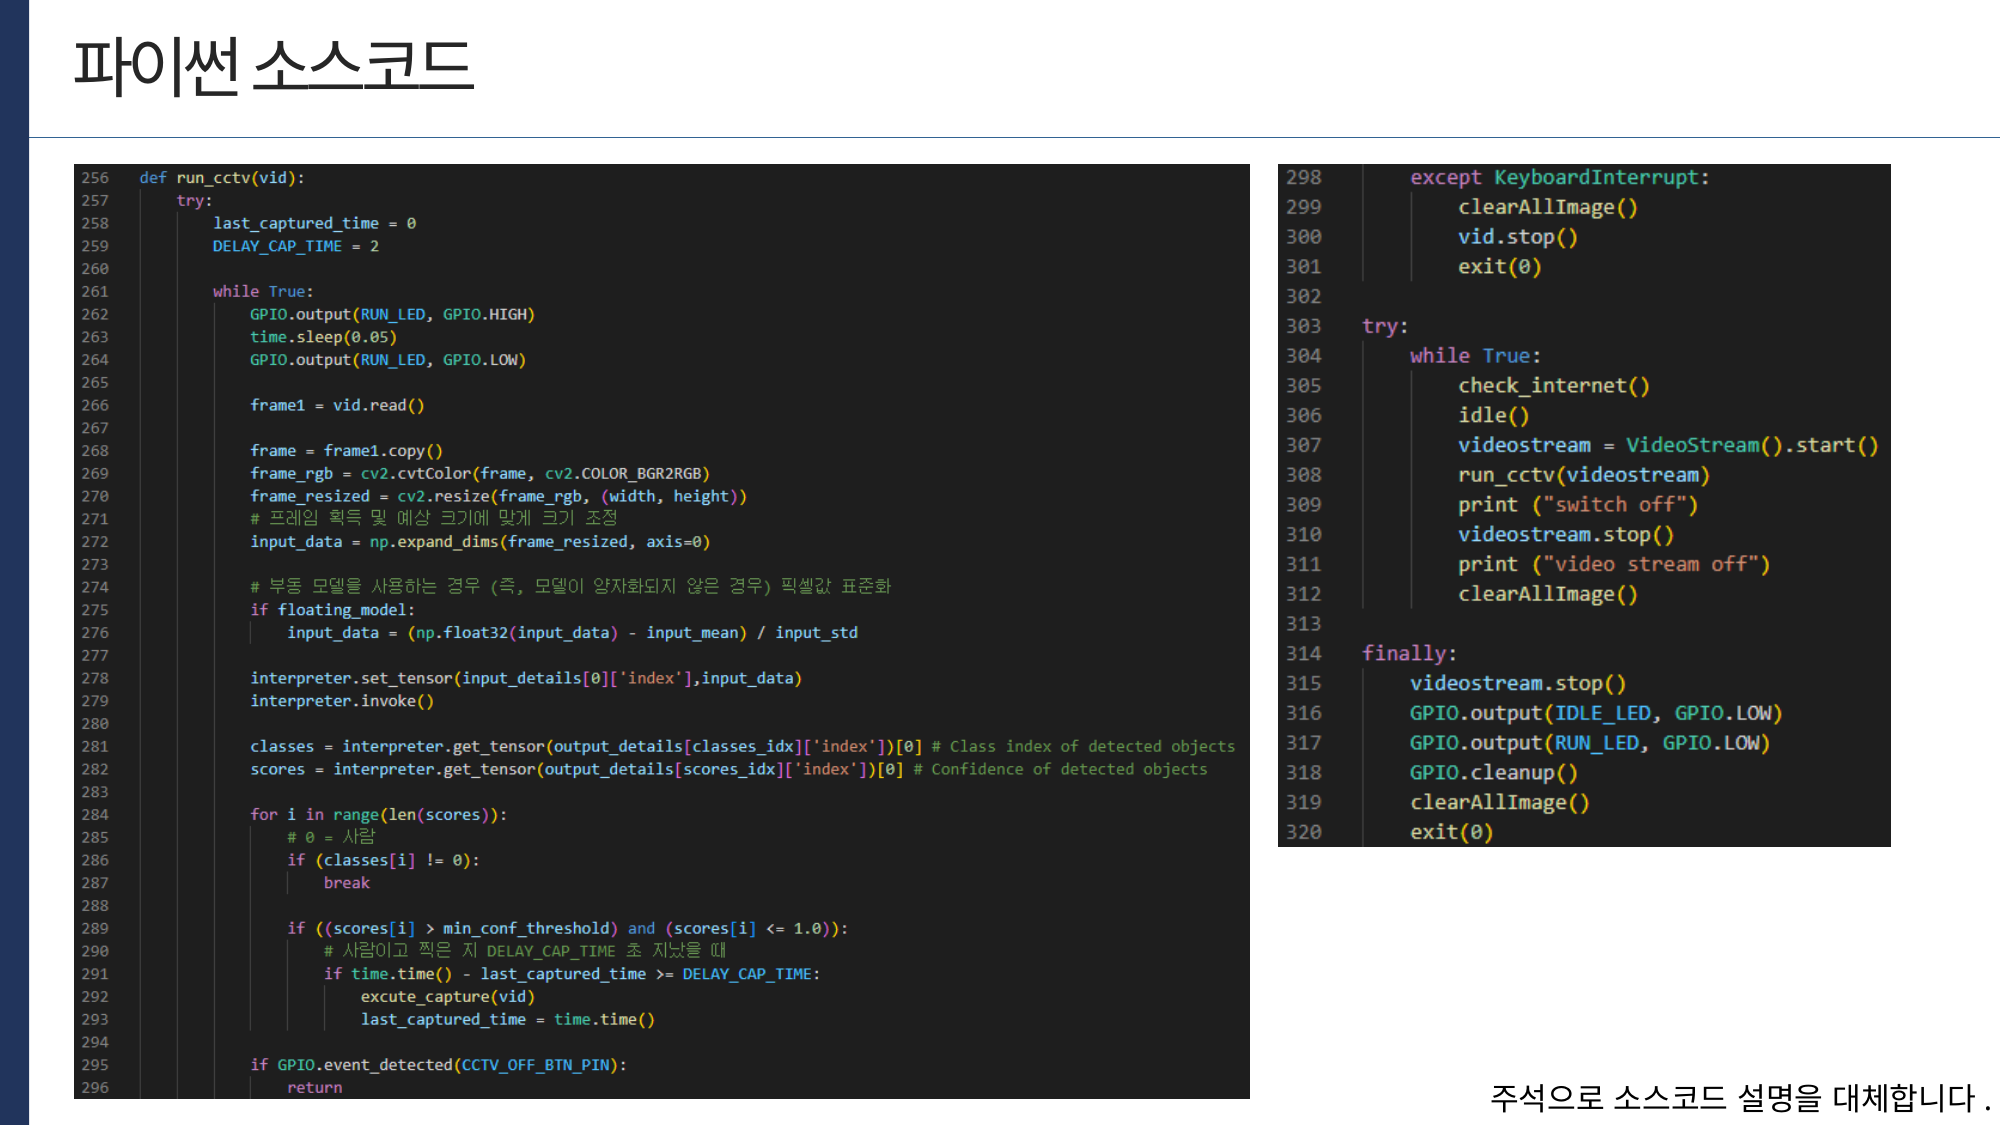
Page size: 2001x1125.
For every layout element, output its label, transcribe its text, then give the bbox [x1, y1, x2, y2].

text_box [0, 0, 30, 1125]
text_box 주석으로 소스코드 설명을 대체합니다. [1475, 1071, 2000, 1125]
picture [1278, 164, 1891, 847]
picture [74, 164, 1250, 1099]
text_box 파이썬 소스코드 [57, 18, 493, 113]
